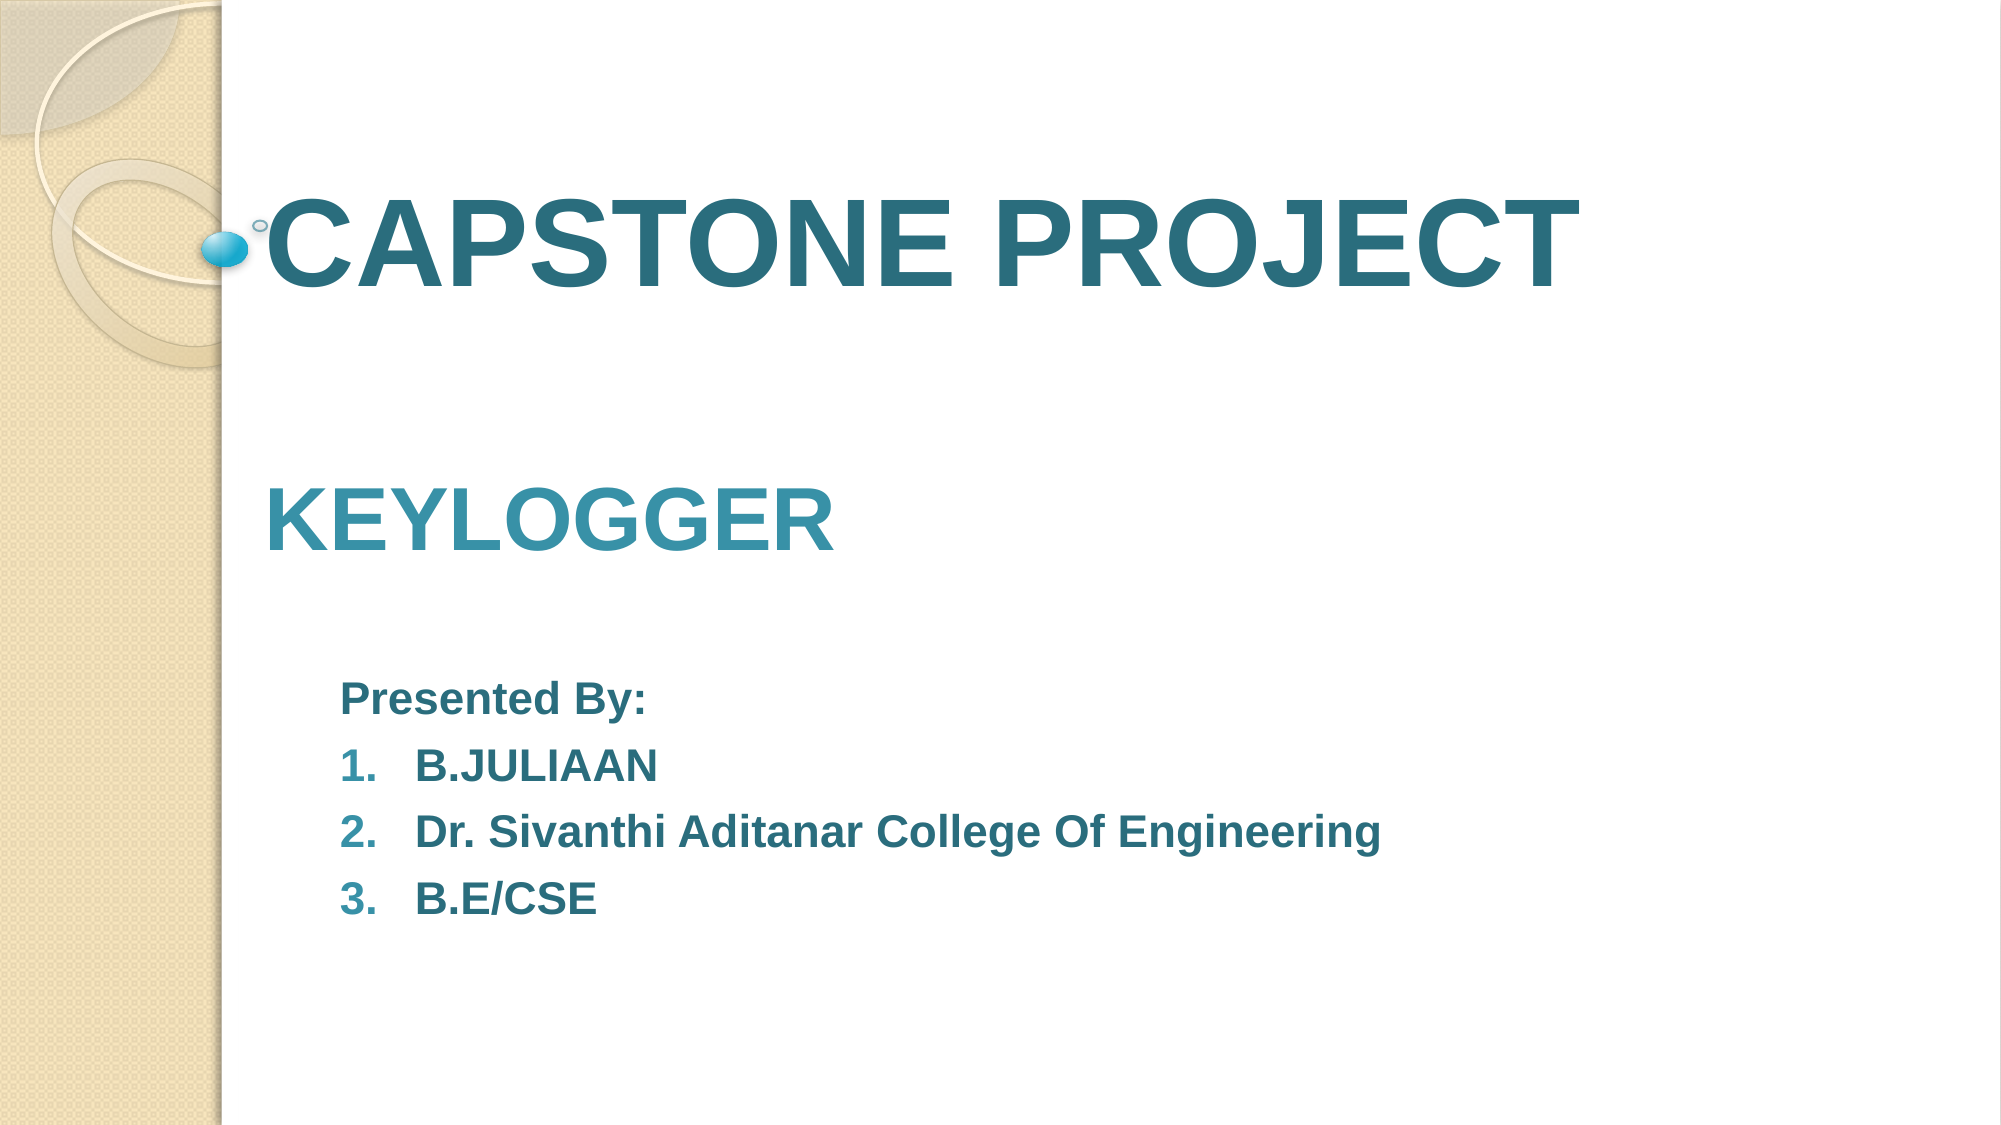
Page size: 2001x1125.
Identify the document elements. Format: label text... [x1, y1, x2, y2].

title CAPSTONE PROJECT KEYLOGGER [249, 60, 1750, 576]
subtitle Presented By: B.JULIAAN Dr. Sivanthi Aditanar College Of Engineering B.E/CSE [249, 669, 1750, 941]
